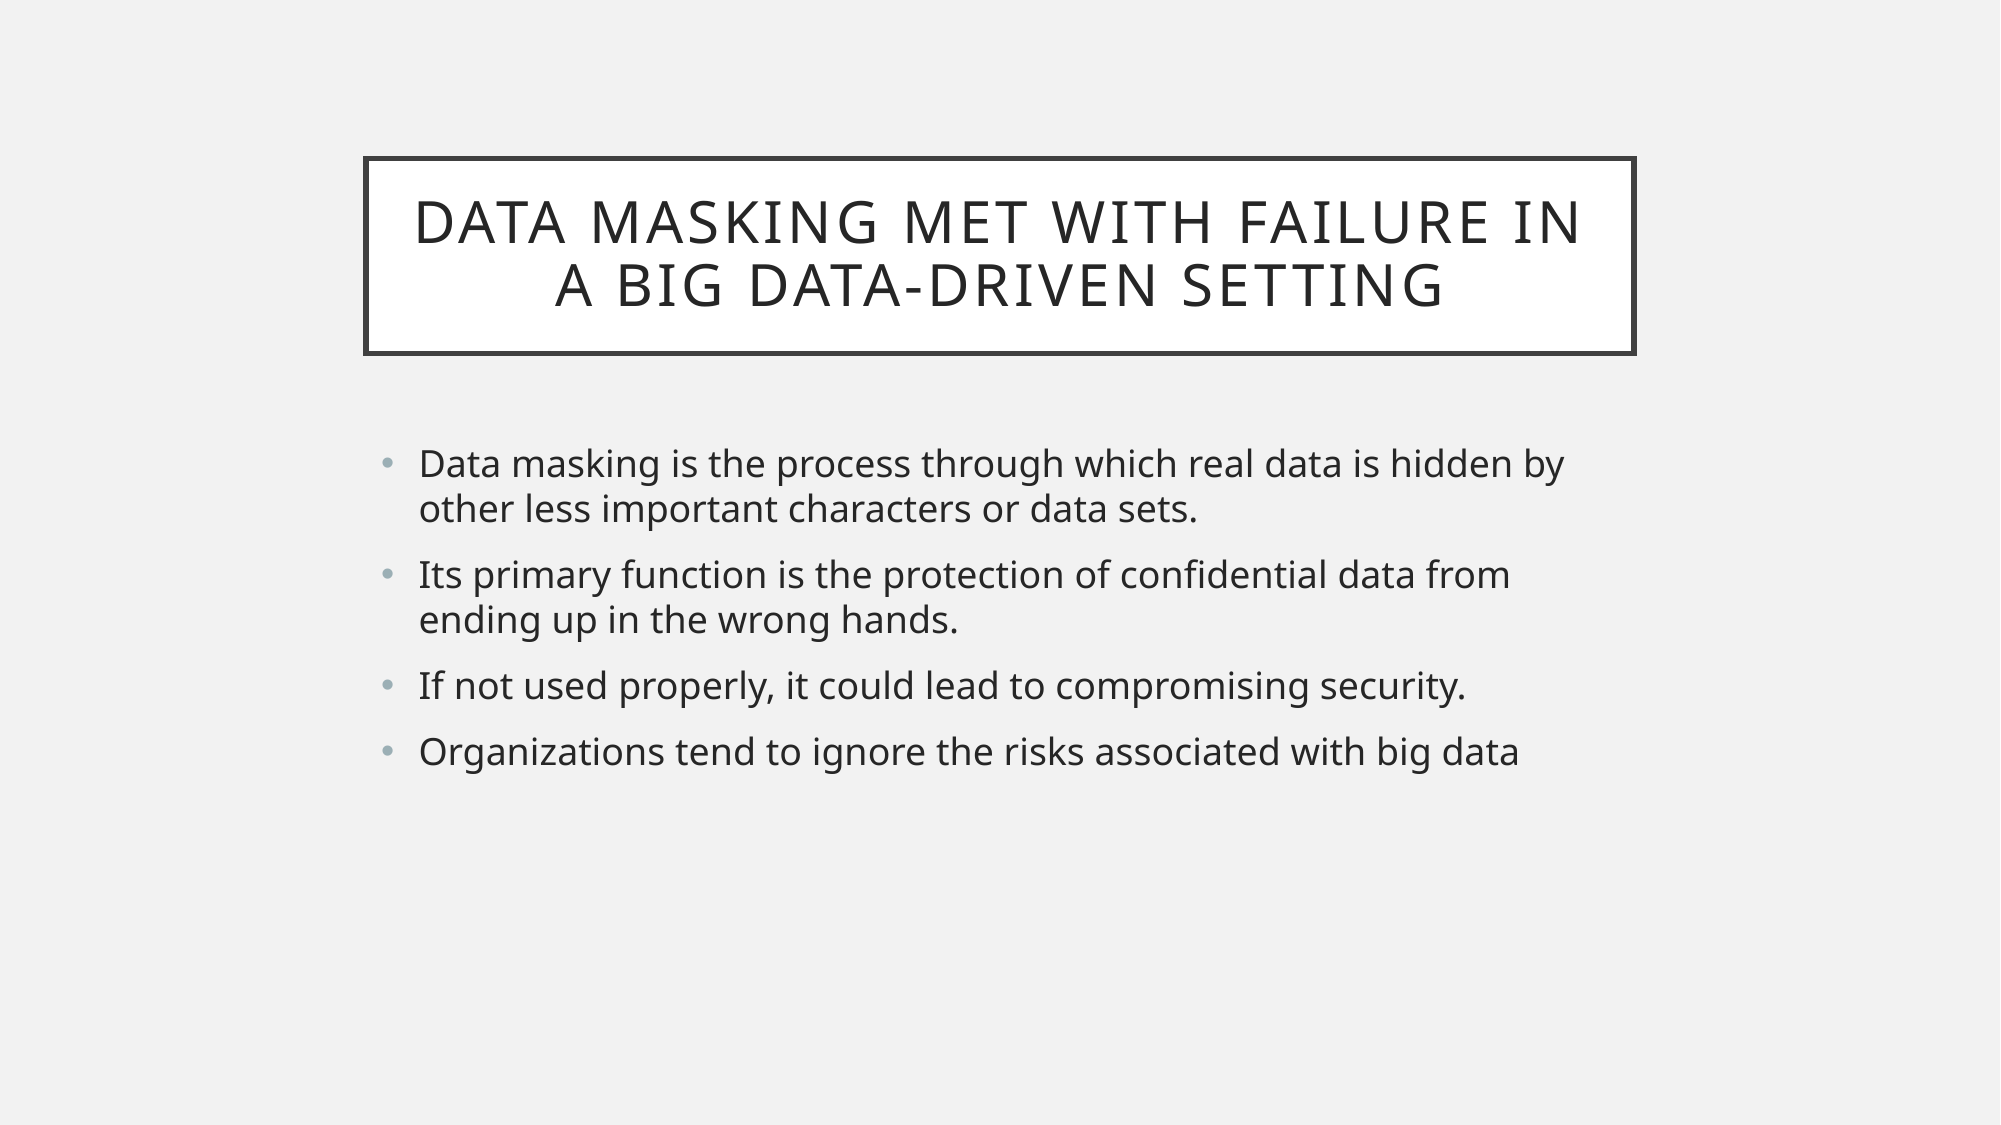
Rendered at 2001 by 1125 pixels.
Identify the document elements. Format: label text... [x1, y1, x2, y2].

title Data Masking Met With Failure in a Big Data-Driven Setting [363, 156, 1637, 356]
list Data masking is the process through which real data is hidden by other less important characters or data sets. Its primary function is the protection of confidential data from ending up in the wrong hands. If not used properly, it could lead to compromising security. Organizations tend to ignore the risks associated with big data [366, 432, 1634, 942]
